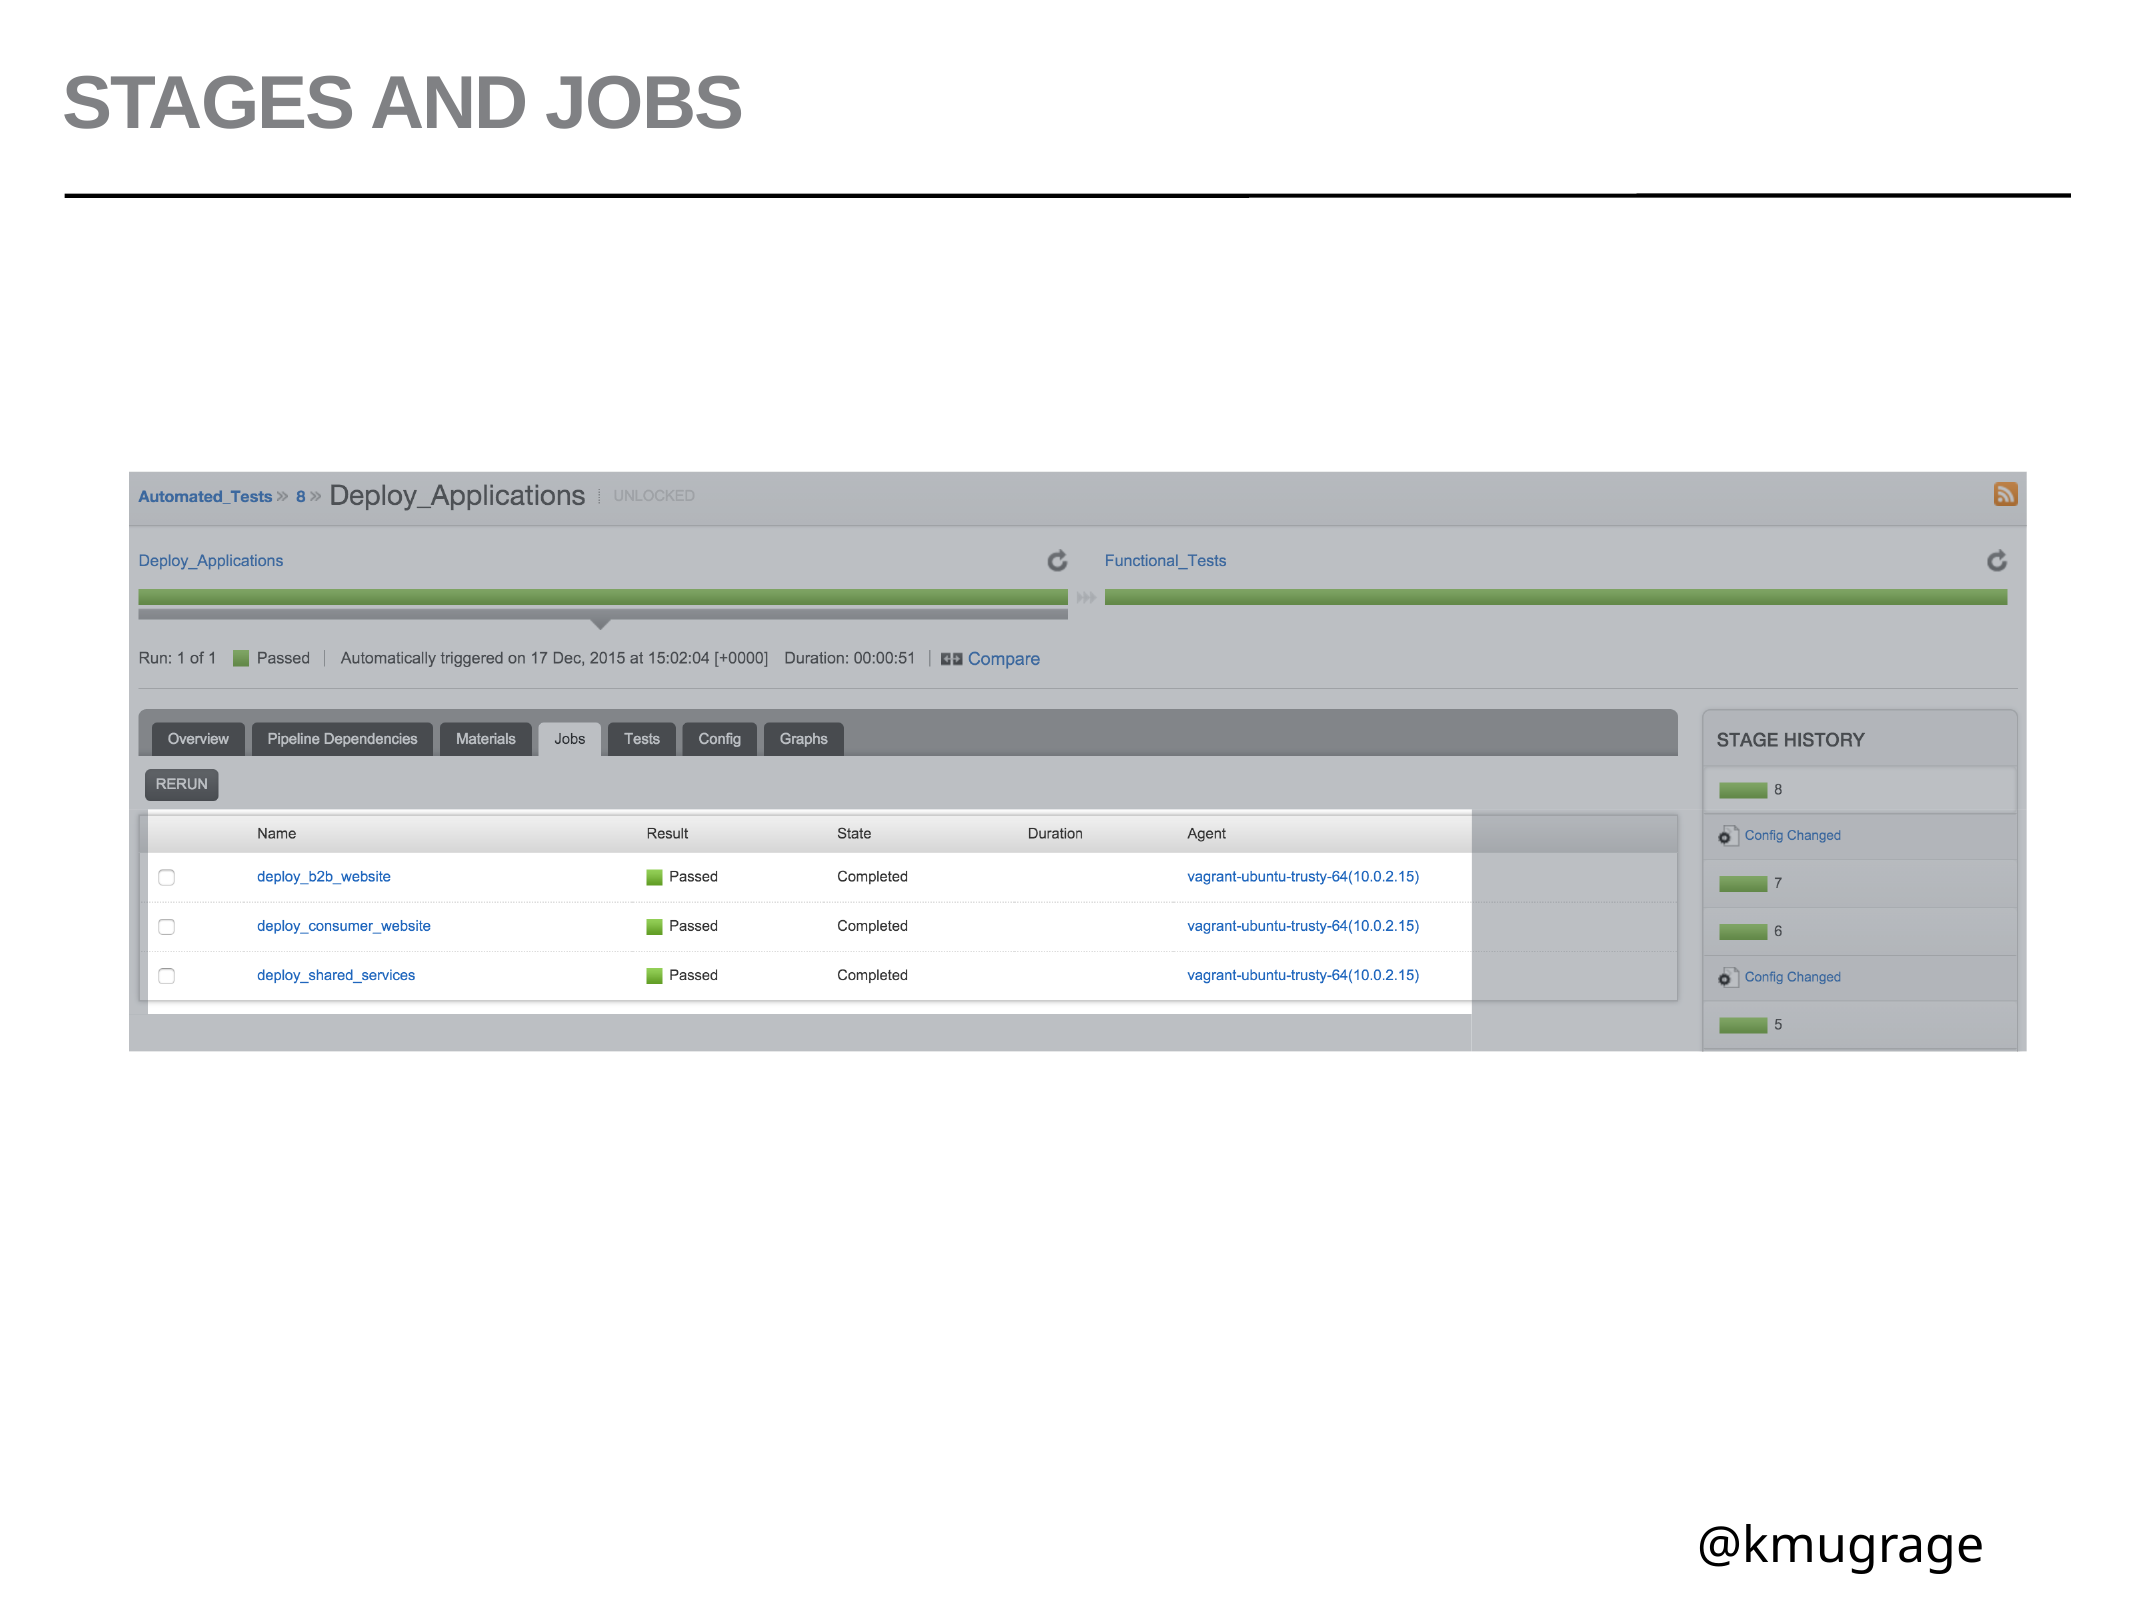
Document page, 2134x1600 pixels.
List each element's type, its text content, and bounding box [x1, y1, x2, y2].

picture [128, 471, 2027, 1052]
title STAGES AND JOBS [62, 50, 2071, 169]
